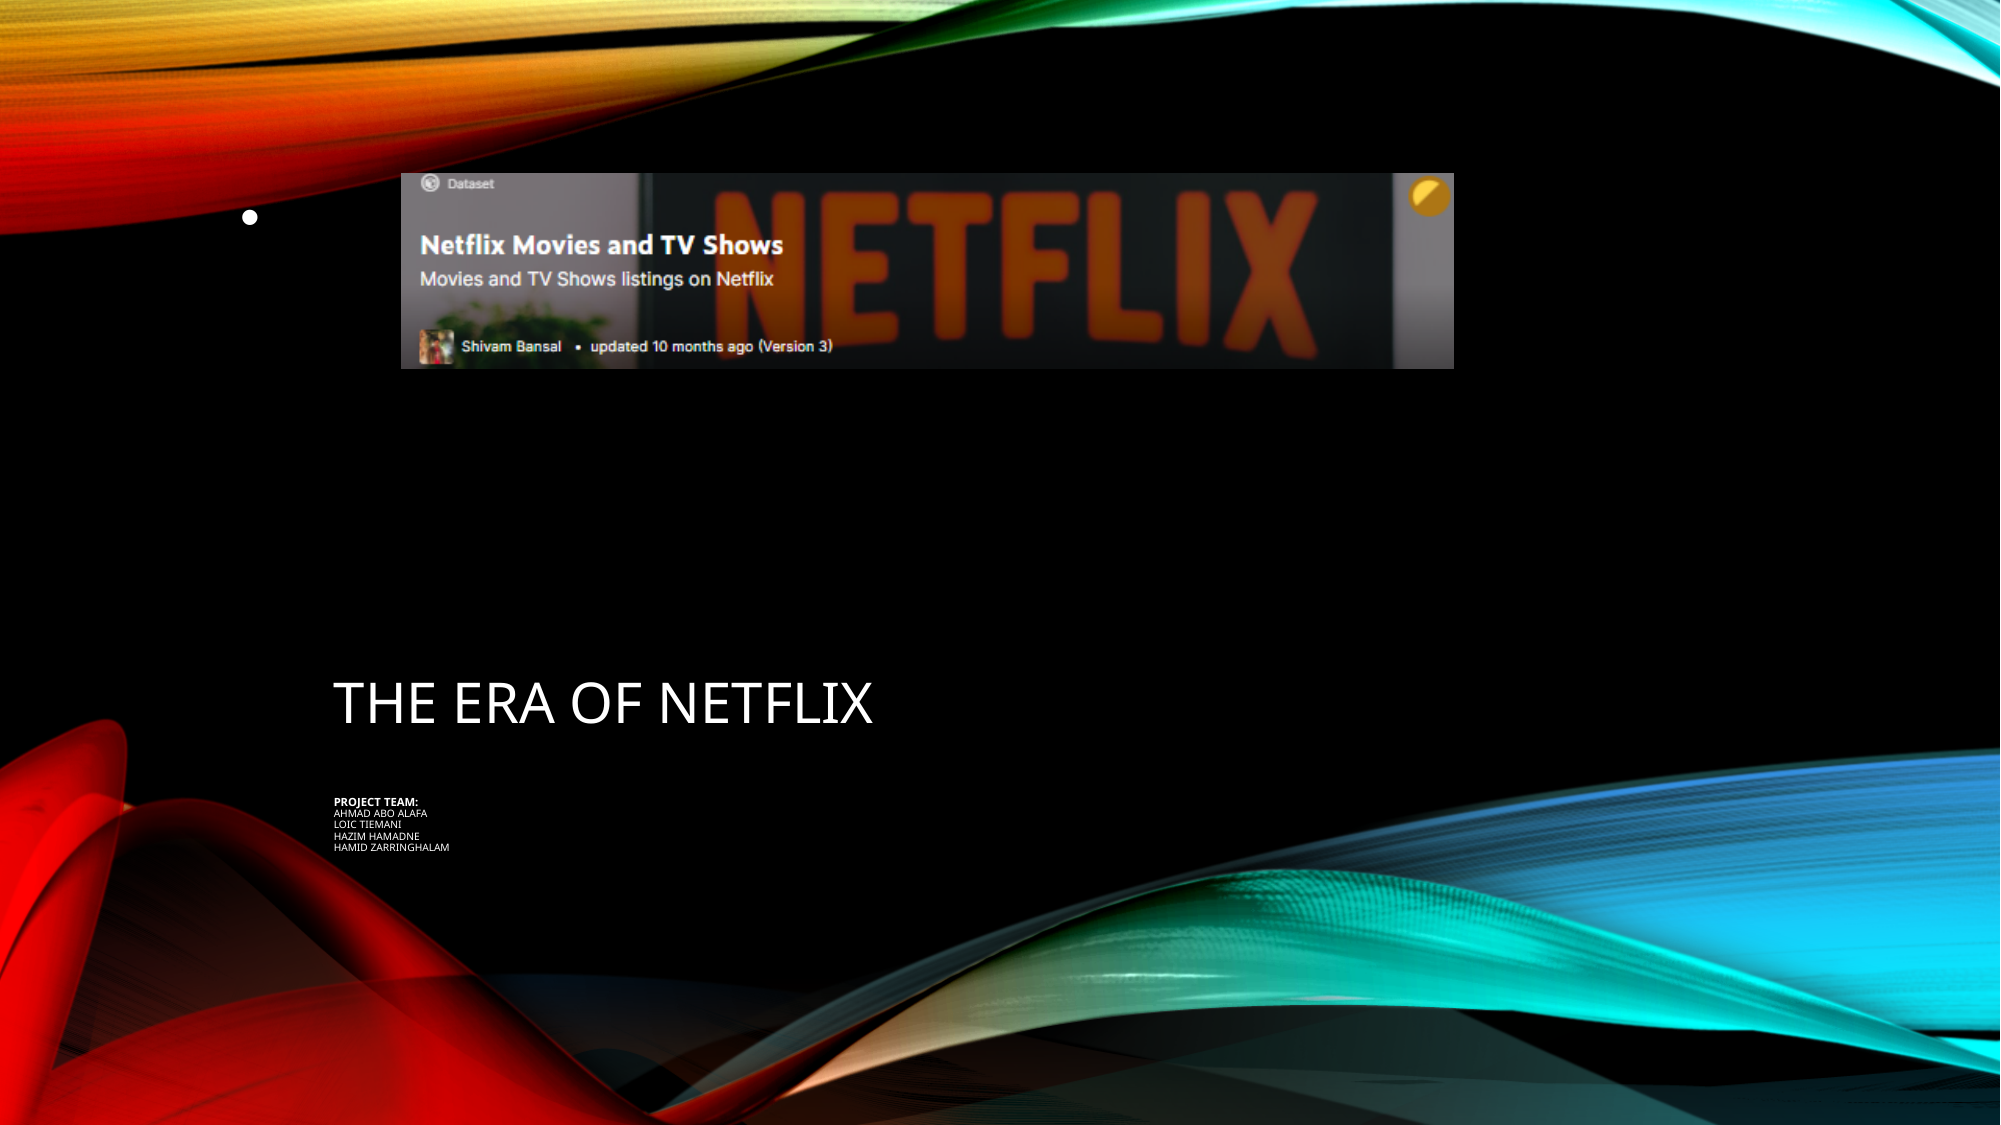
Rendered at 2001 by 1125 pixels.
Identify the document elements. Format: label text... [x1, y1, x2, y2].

picture [0, 717, 2000, 1125]
picture [0, 0, 2000, 370]
title The era of Netflix Project team: Ahmad Abo Alafa Loic Tiemani Hazim Hamadne Hamid Zarringhalam [225, 173, 1775, 933]
